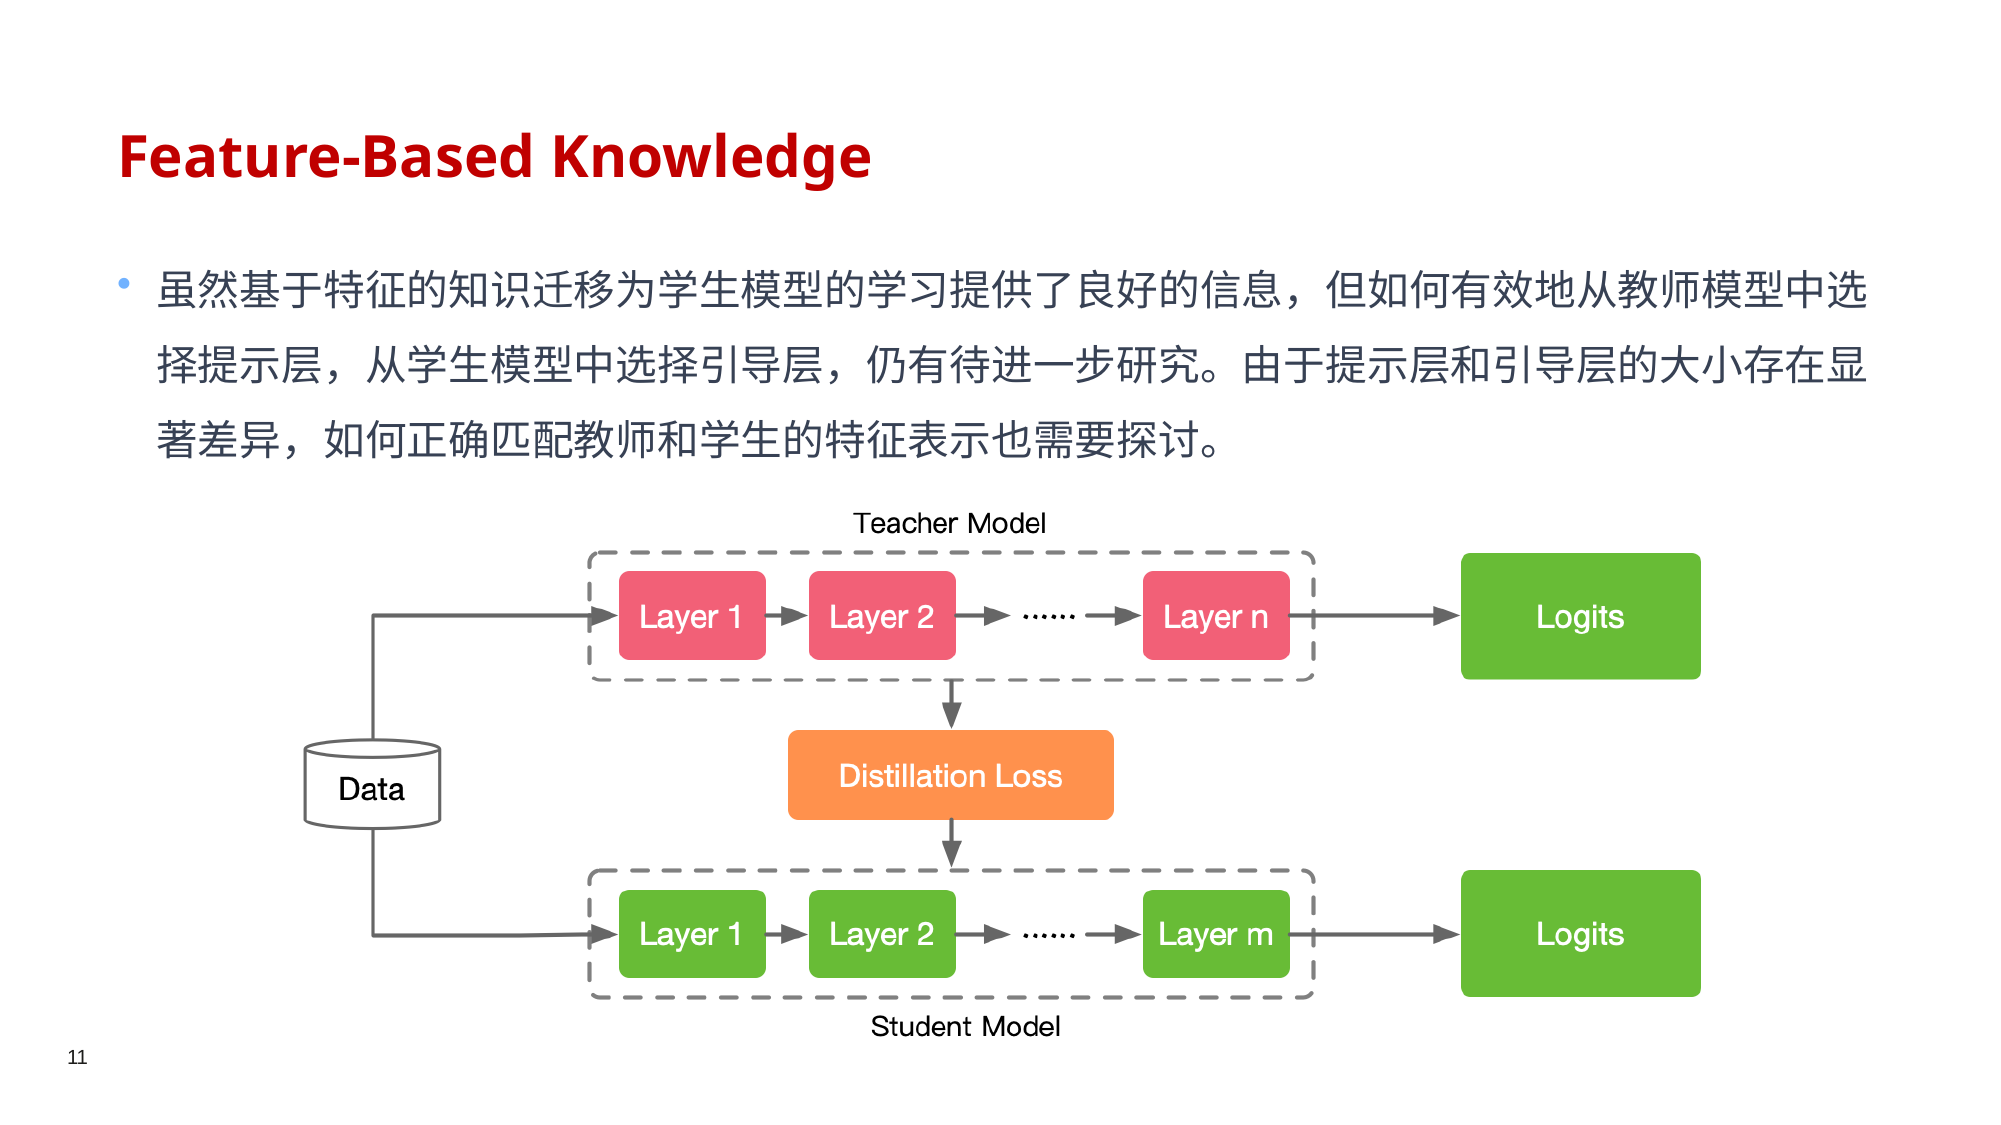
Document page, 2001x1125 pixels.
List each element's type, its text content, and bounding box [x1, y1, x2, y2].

list 虽然基于特征的知识迁移为学生模型的学习提供了良好的信息，但如何有效地从教师模型中选择提示层，从学生模型中选择引导层，仍有待进一步研究。由于提示层和引导层的大小存在显著差异，如何正确匹配教师和学生的特征表示也需要探讨。 [102, 231, 1901, 988]
title Feature-Based Knowledge [102, 111, 1901, 209]
picture [302, 491, 1701, 1056]
